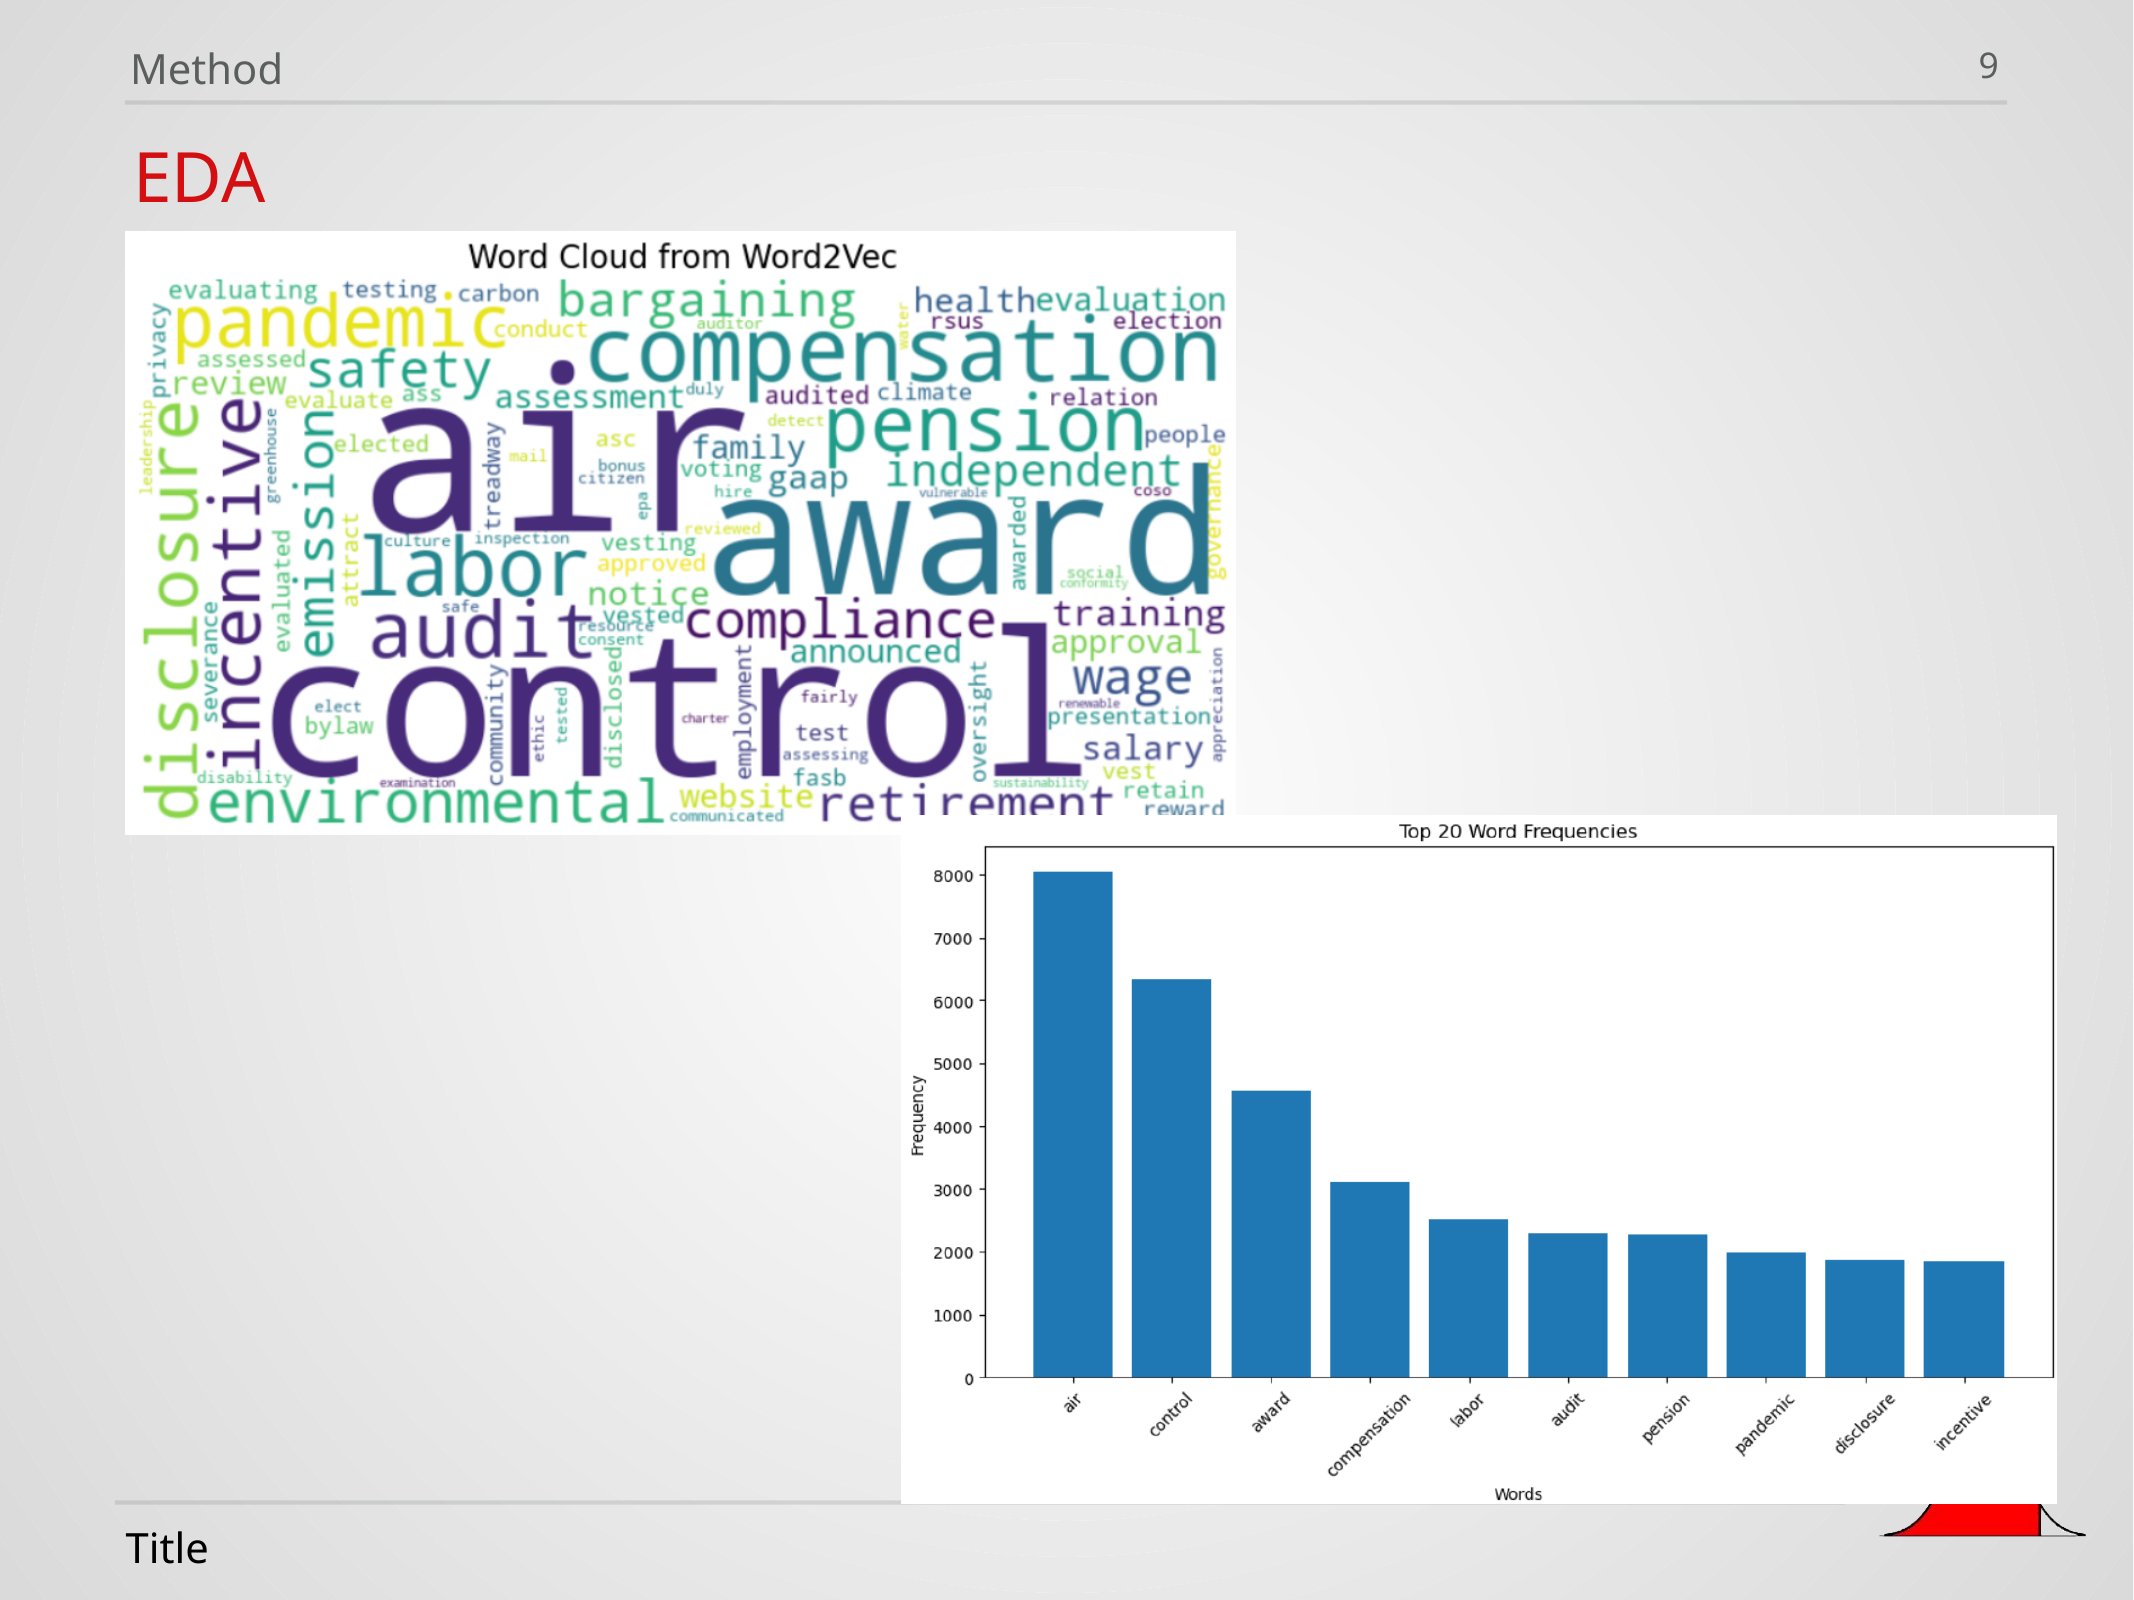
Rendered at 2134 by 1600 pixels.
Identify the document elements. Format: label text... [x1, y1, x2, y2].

slide_number 9 [1925, 34, 2008, 101]
list EDA [124, 124, 2007, 226]
list Title [116, 1514, 1017, 1581]
picture [124, 231, 2086, 1537]
list Method [121, 34, 1682, 103]
